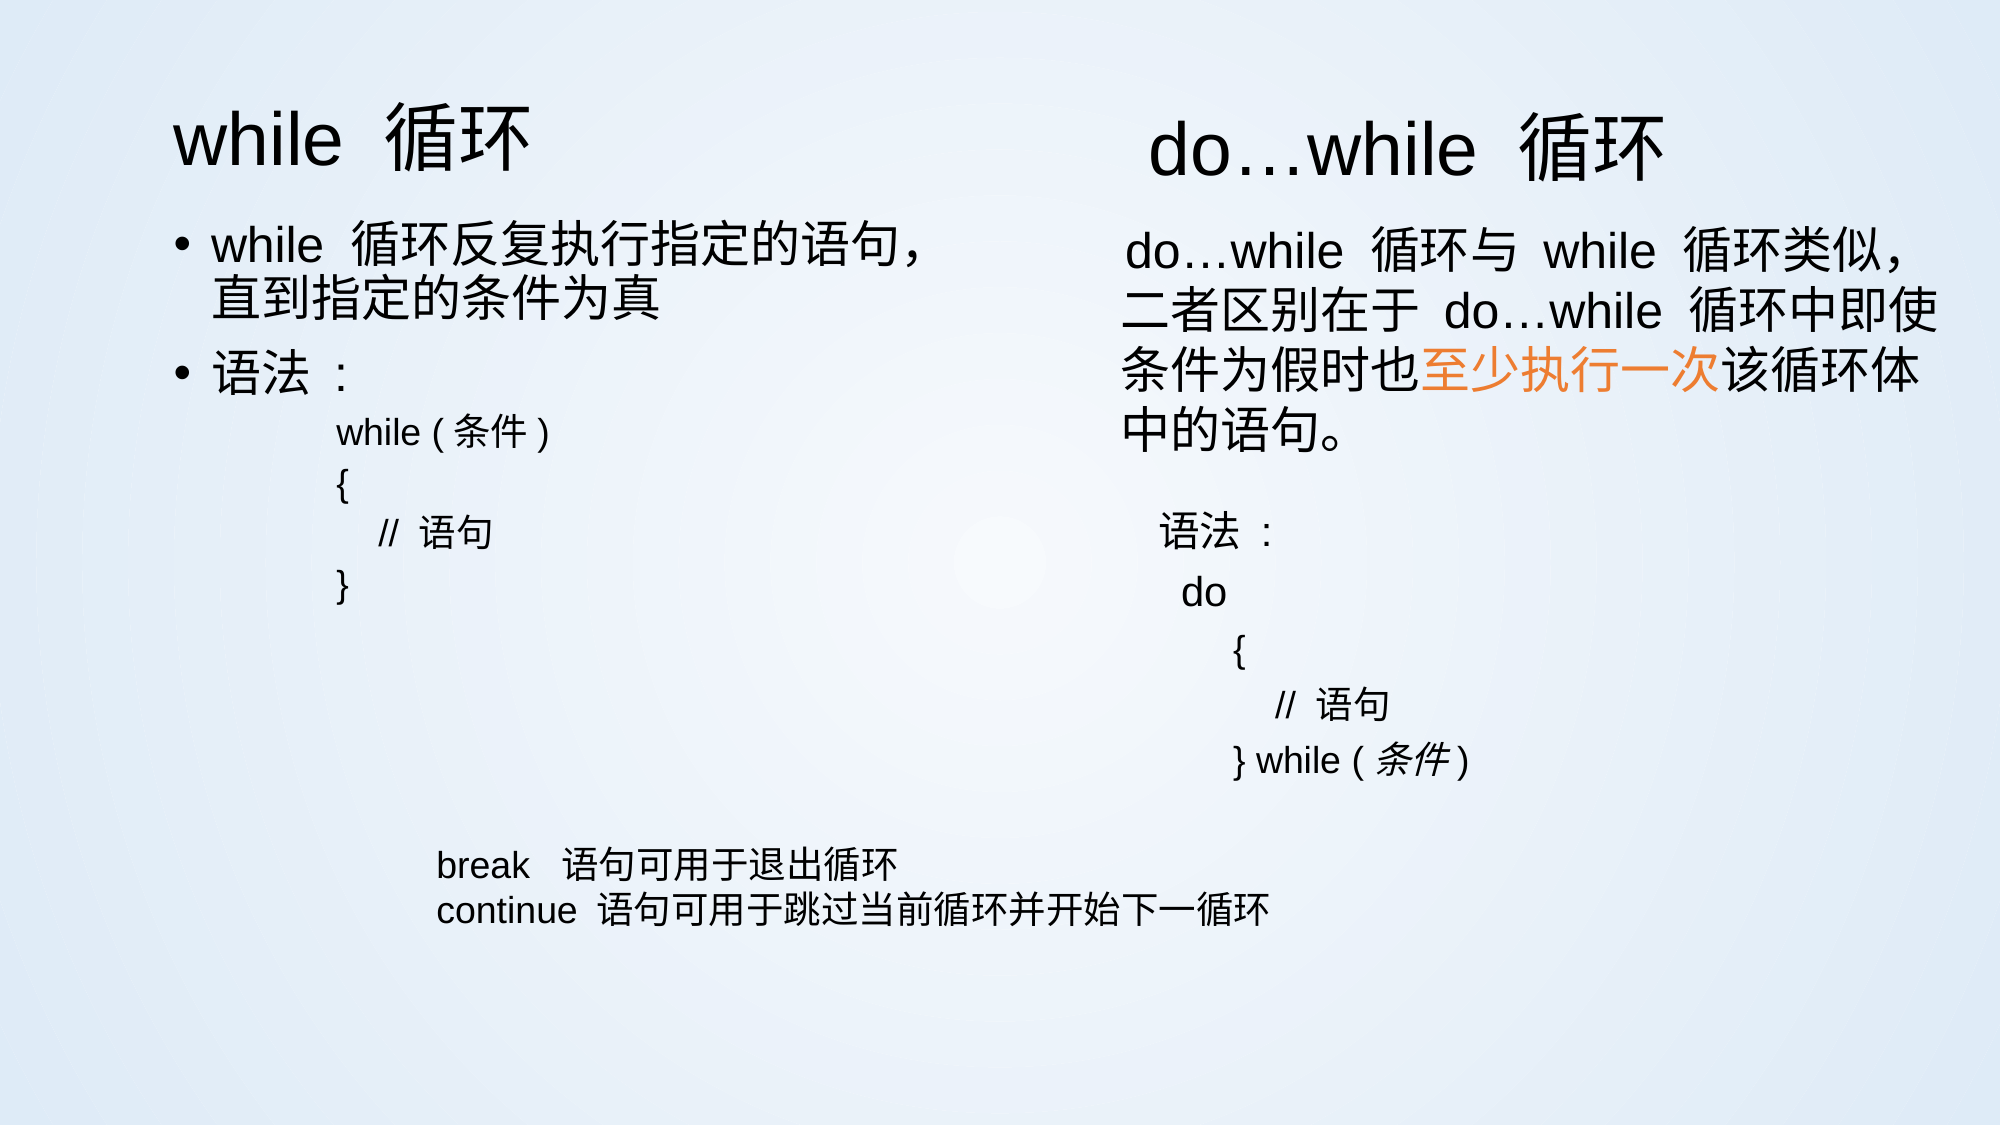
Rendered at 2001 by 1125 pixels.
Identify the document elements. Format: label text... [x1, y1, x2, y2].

list while 循环反复执行指定的语句，直到指定的条件为真 语法 : while (条件) { // 语句 } [158, 212, 1008, 725]
text_box break 语句可用于退出循环 continue 语句可用于跳过当前循环并开始下一循环 [421, 833, 1315, 938]
text_box do…while 循环与 while 循环类似，二者区别在于 do…while 循环中即使条件为假时也至少执行一次该循环体中的语句。 语法 : do { // 语句 } while (条件) [1068, 211, 1970, 914]
text_box do…while 循环 [1133, 70, 2000, 233]
title while 循环 [158, 70, 787, 213]
